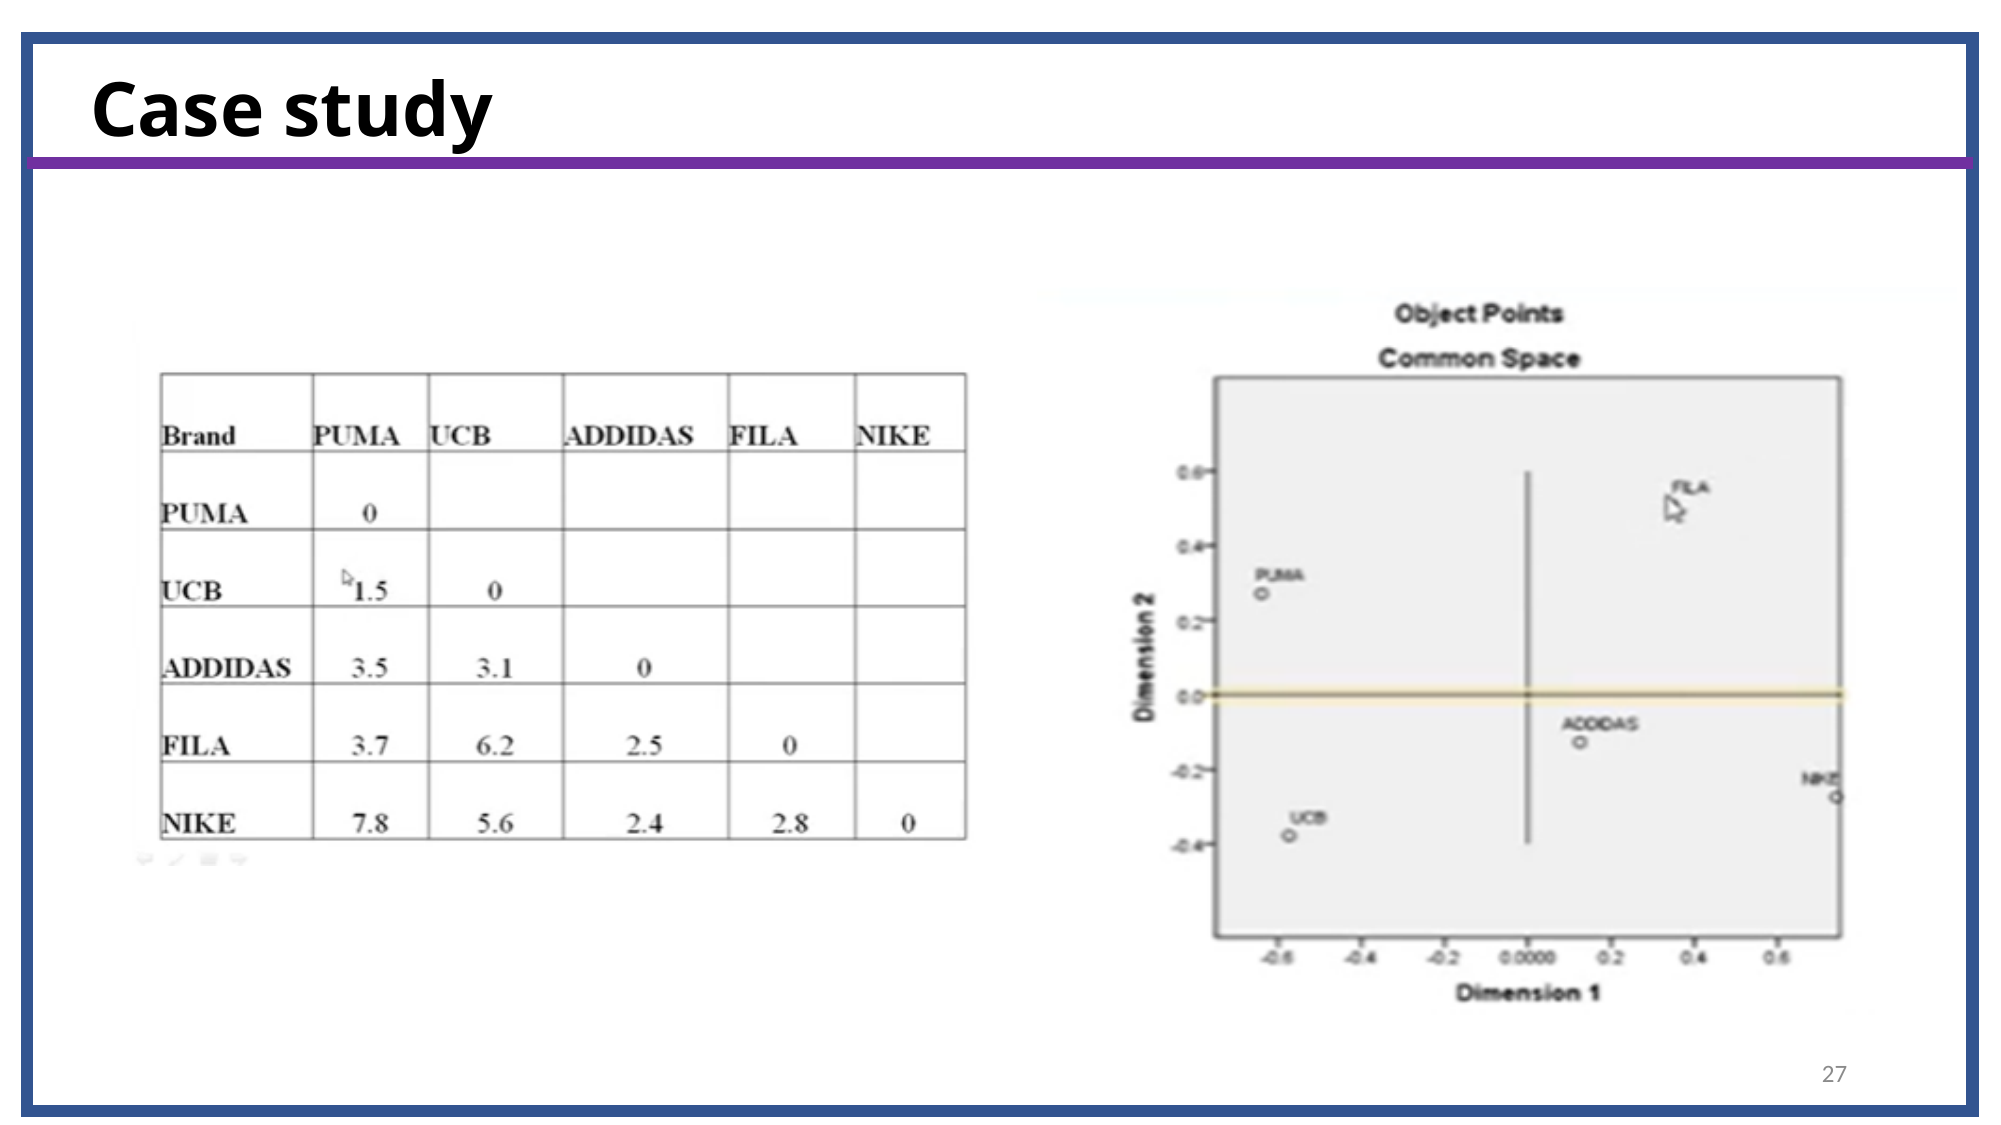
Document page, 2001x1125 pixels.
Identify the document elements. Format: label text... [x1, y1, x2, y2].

slide_number 27 [1412, 1042, 1863, 1103]
text_box [26, 37, 1974, 1112]
picture [1037, 287, 1957, 1016]
picture [130, 321, 1001, 866]
